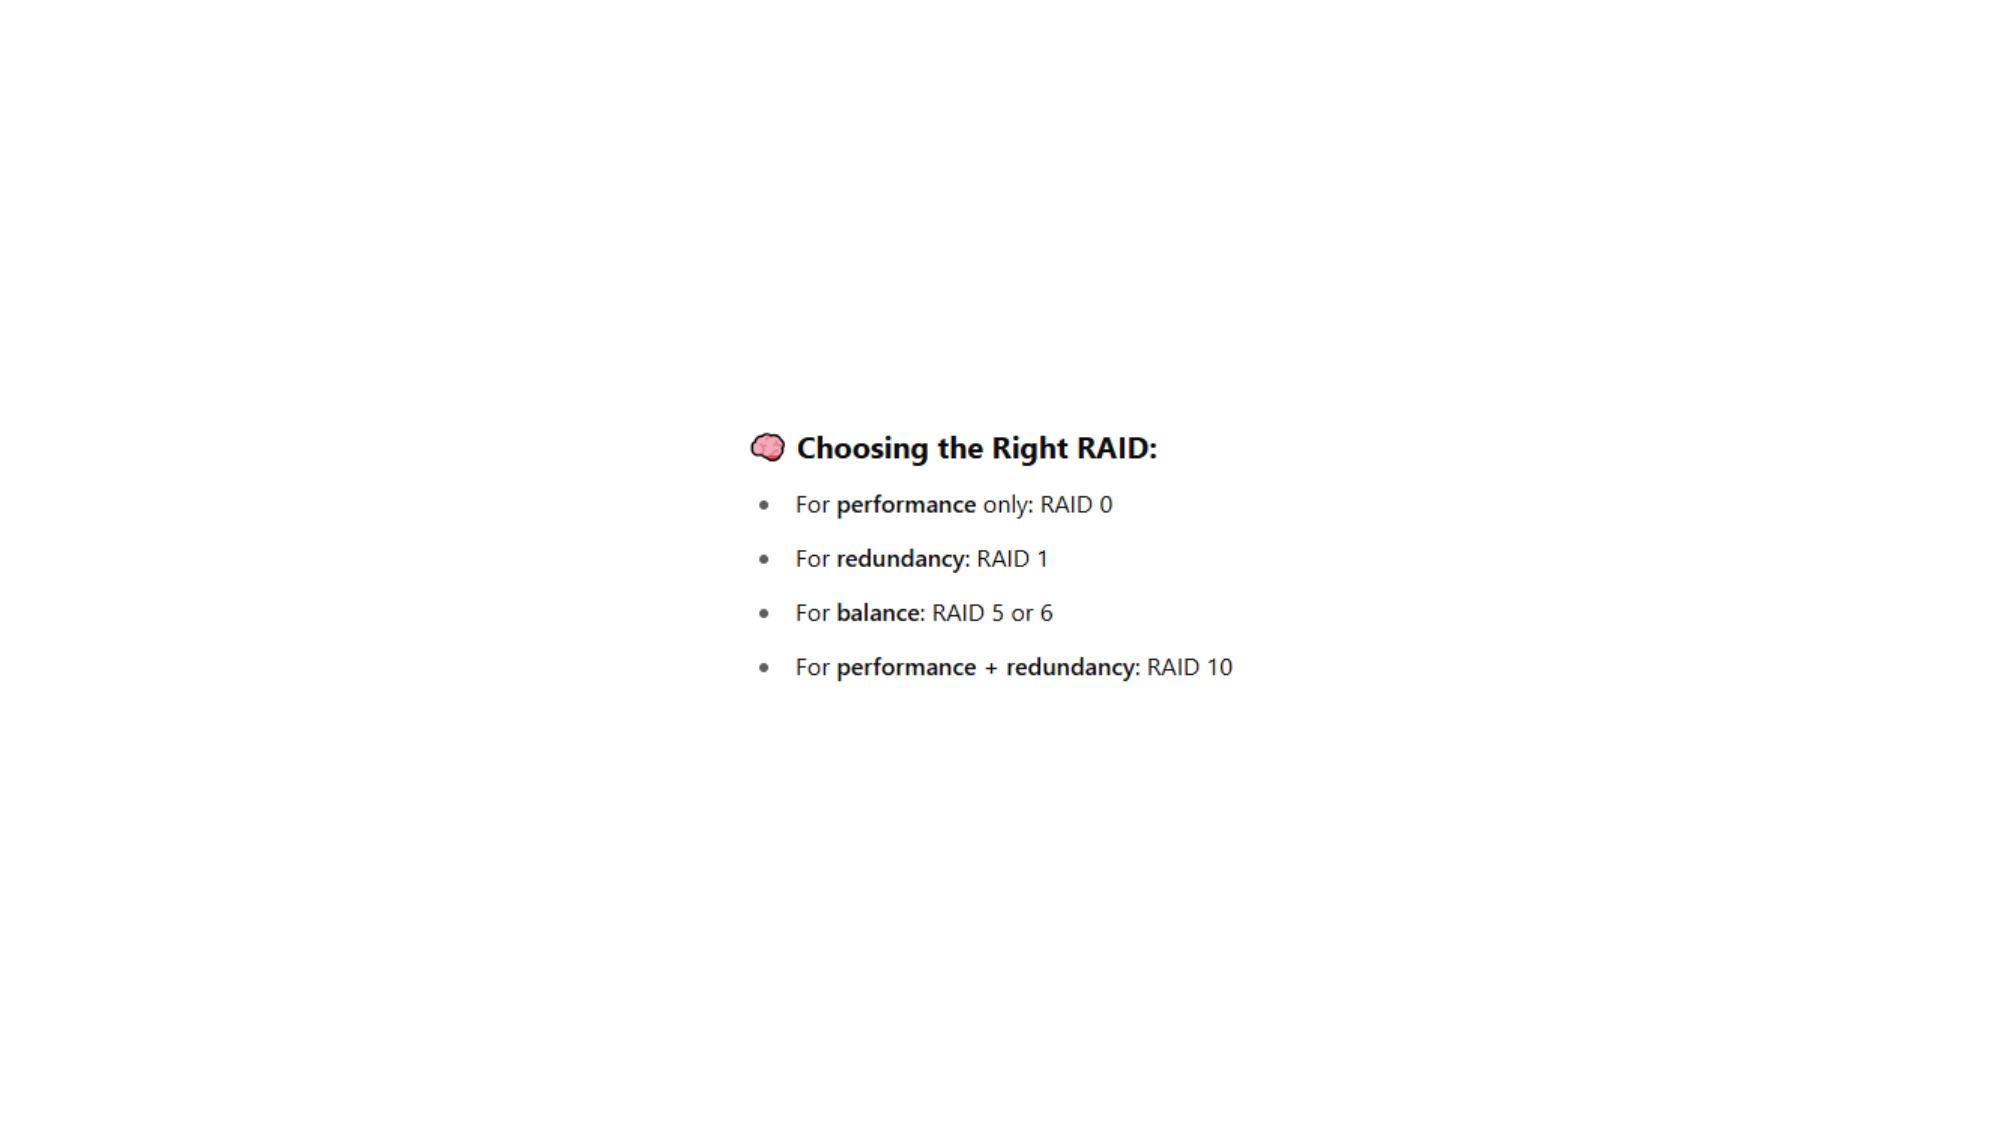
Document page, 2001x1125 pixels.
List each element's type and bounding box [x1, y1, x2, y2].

picture [719, 421, 1281, 704]
